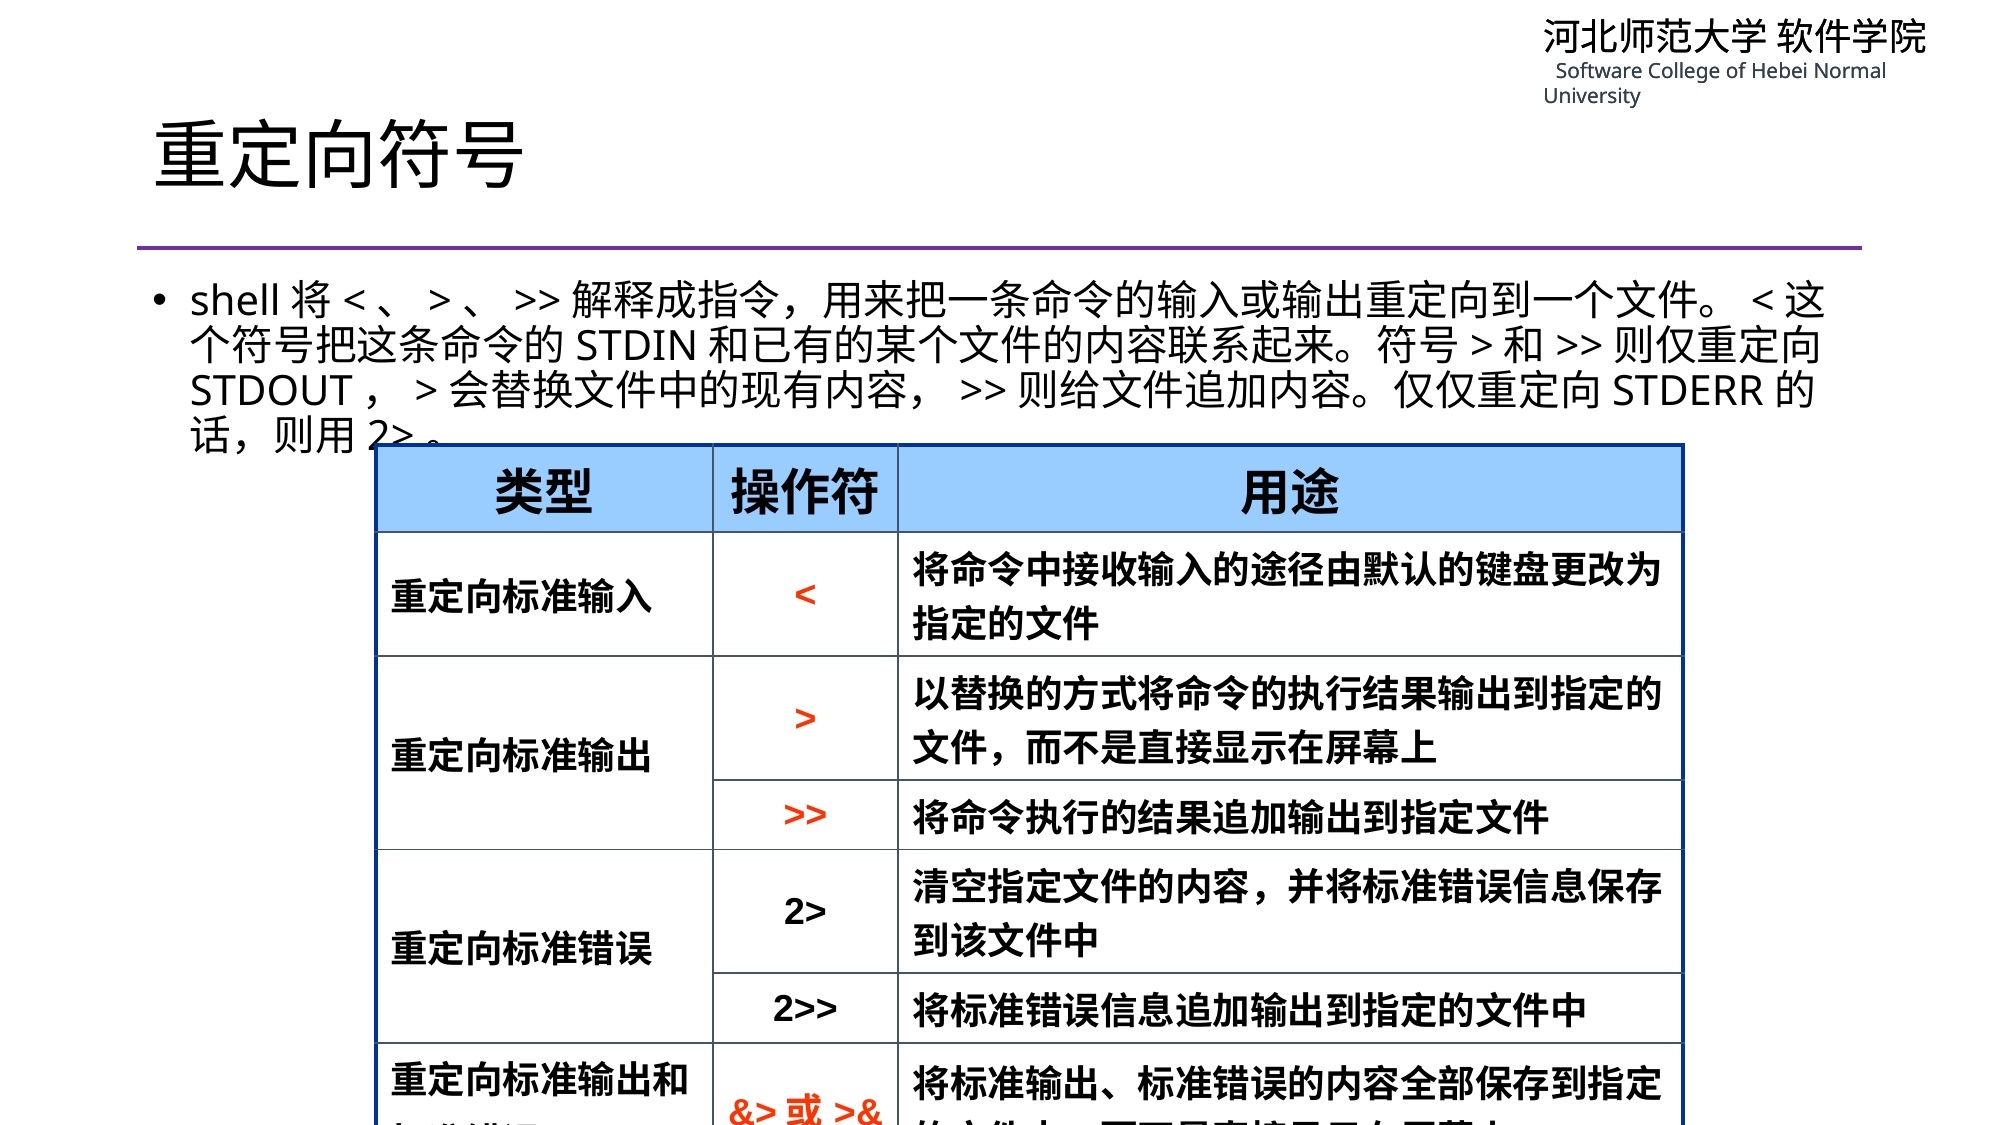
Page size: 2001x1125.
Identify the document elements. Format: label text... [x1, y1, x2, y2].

table_cell > [714, 657, 897, 779]
table_header 操作符 [714, 447, 897, 531]
table_cell 清空指定文件的内容，并将标准错误信息保存到该文件中 [899, 850, 1681, 972]
table_cell 2> [714, 850, 897, 972]
table_header 类型 [378, 447, 712, 531]
table_header 用途 [899, 447, 1681, 531]
table_cell 重定向标准输入 [378, 533, 712, 655]
table_cell 将标准输出、标准错误的内容全部保存到指定的文件中，而不是直接显示在屏幕上 [899, 1044, 1681, 1125]
table_cell 2>> [714, 974, 897, 1042]
table_cell 将标准错误信息追加输出到指定的文件中 [899, 974, 1681, 1042]
table_cell 将命令中接收输入的途径由默认的键盘更改为指定的文件 [899, 533, 1681, 655]
list shell将<、>、>>解释成指令，用来把一条命令的输入或输出重定向到一个文件。<这个符号把这条命令的STDIN和已有的某个文件的内容联系起来。符号>和>>则仅重定向STDOUT，>会替换文件中的现有内容，>>则给文件追加内容。仅仅重定向STDERR的话，则用2>。 [137, 271, 1863, 1100]
table_cell &>或>& [714, 1044, 897, 1125]
table_cell < [714, 533, 897, 655]
table_cell 重定向标准输出和 标准错误 [378, 1044, 712, 1125]
table_cell 重定向标准输出 [378, 657, 712, 849]
table_cell 将命令执行的结果追加输出到指定文件 [899, 781, 1681, 849]
title 重定向符号 [137, 110, 1863, 230]
table_cell 以替换的方式将命令的执行结果输出到指定的文件，而不是直接显示在屏幕上 [899, 657, 1681, 779]
table_cell 重定向标准错误 [378, 850, 712, 1042]
table_cell >> [714, 781, 897, 849]
